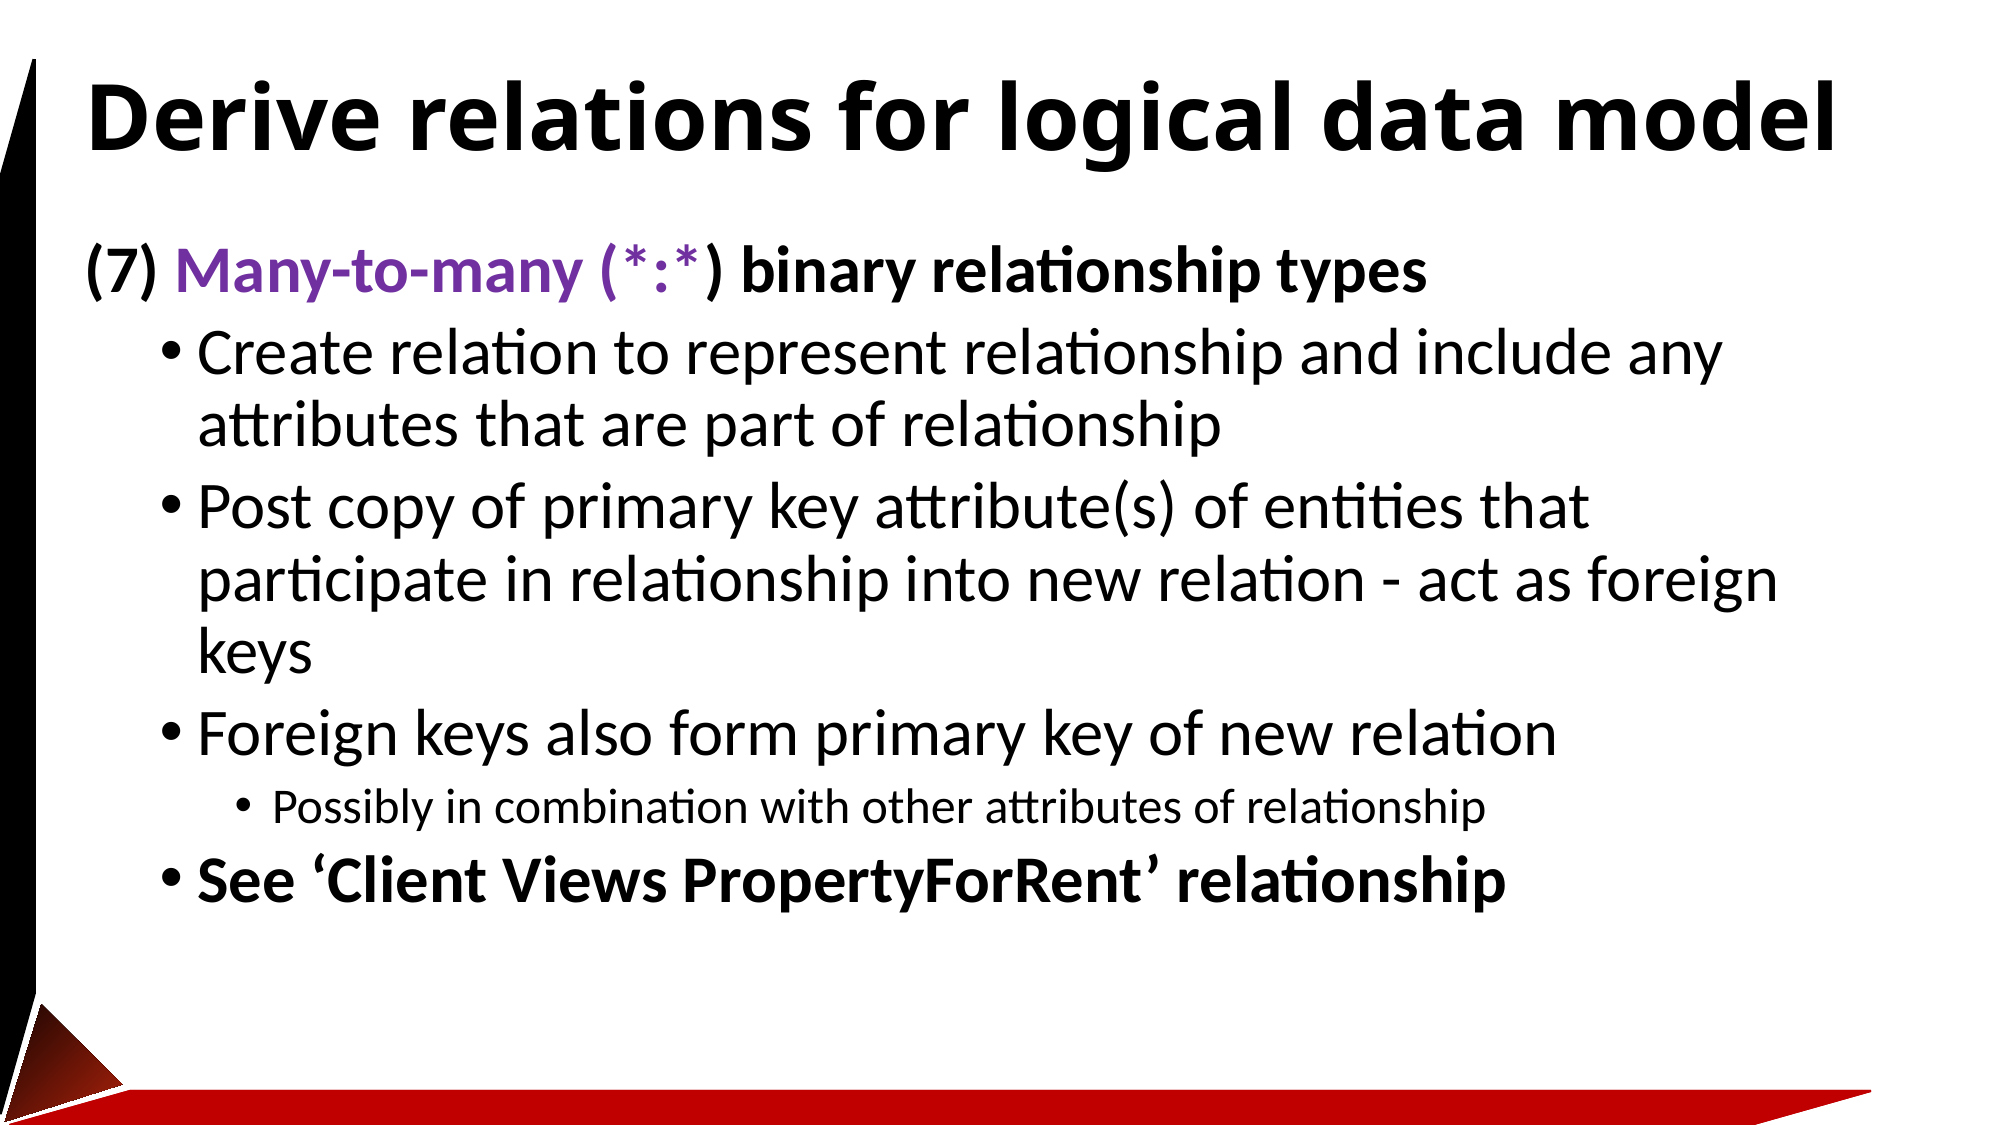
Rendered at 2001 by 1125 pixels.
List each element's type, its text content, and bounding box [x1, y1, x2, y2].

list (7) Many-to-many (*:*) binary relationship types Create relation to represent relationship and include any attributes that are part of relationship Post copy of primary key attribute(s) of entities that participate in relationship into new relation - act as foreign keys Foreign keys also form primary key of new relation Possibly in combination with other attributes of relationship See ‘Client Views PropertyForRent’ relationship [69, 226, 1910, 1058]
title Derive relations for logical data model [69, 45, 1971, 197]
